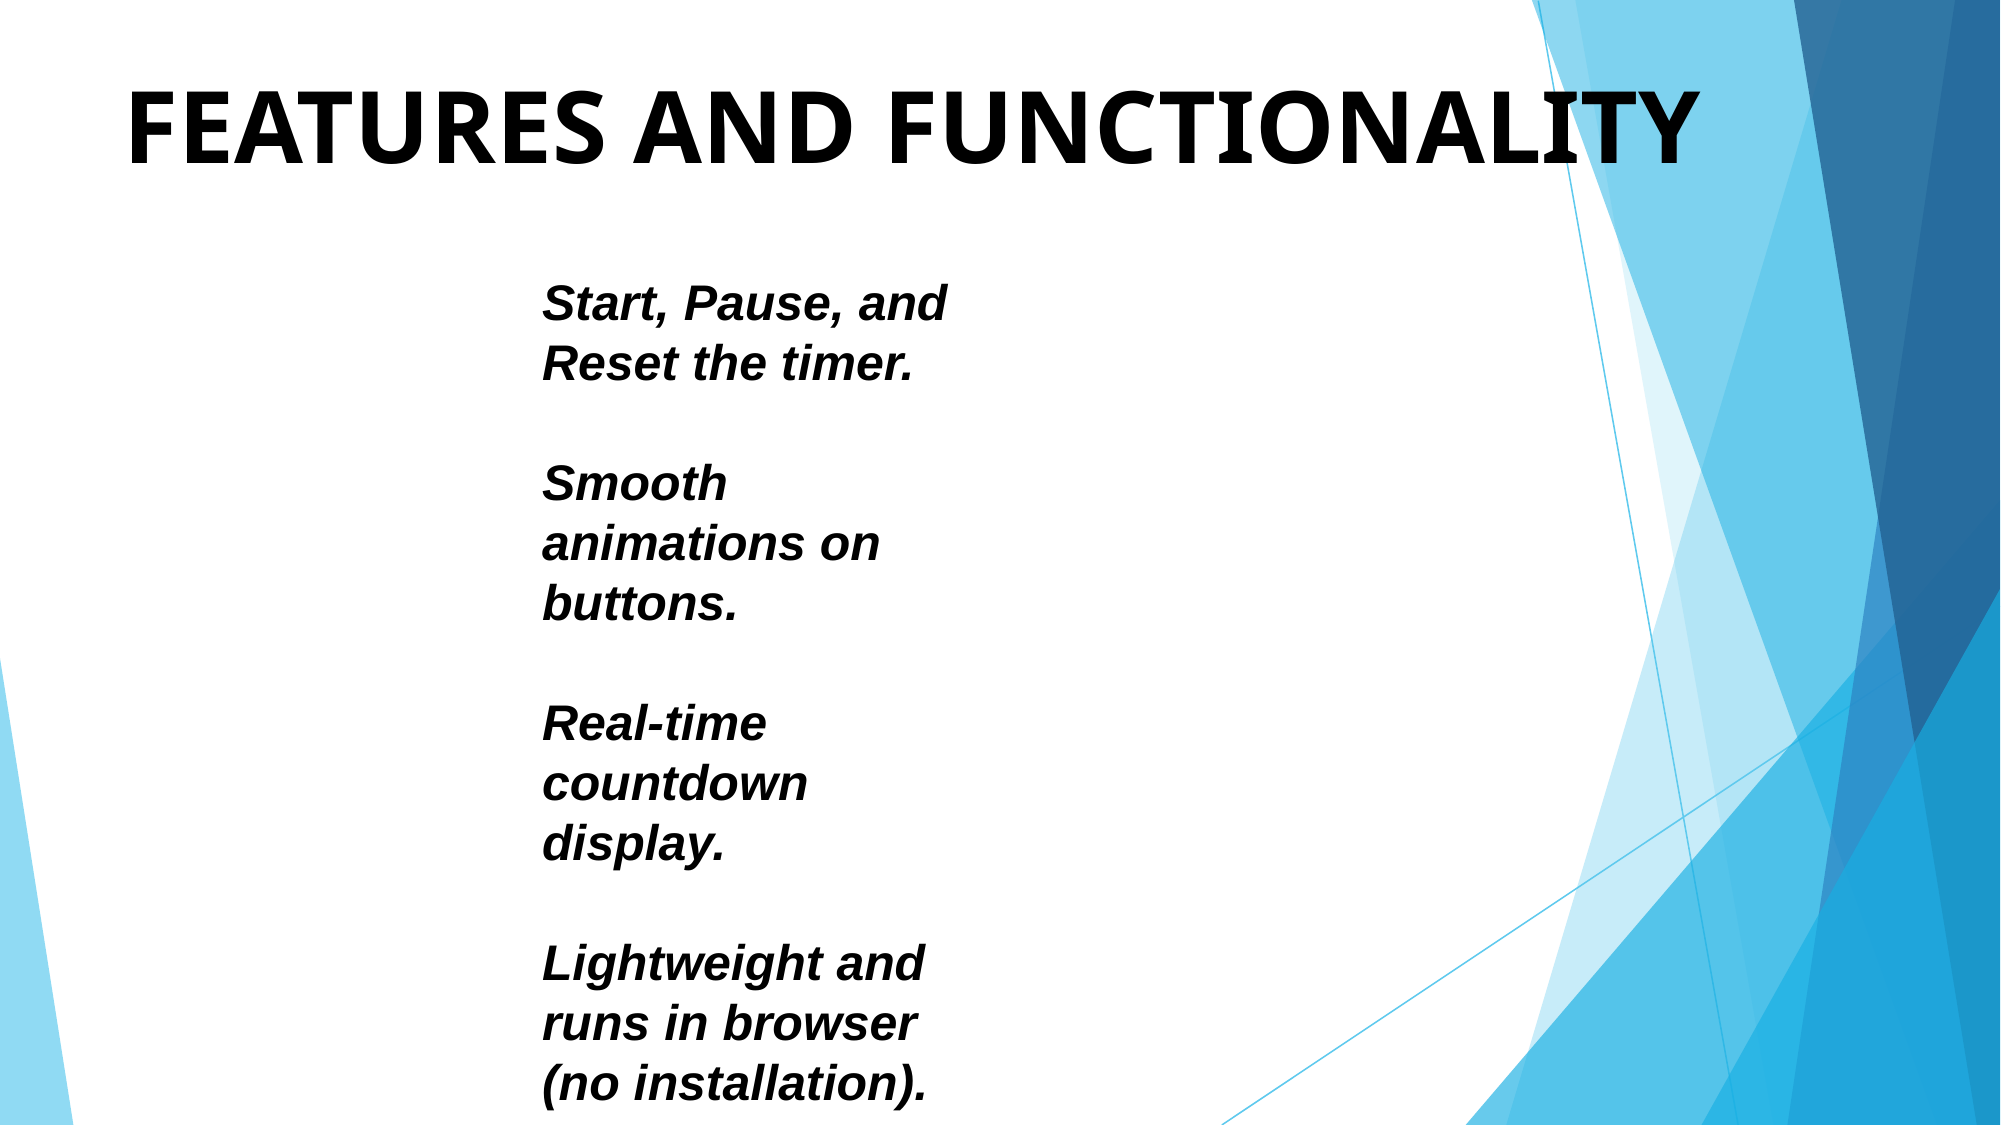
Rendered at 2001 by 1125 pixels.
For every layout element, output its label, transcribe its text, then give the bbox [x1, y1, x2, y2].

text_box Start, Pause, and Reset the timer. Smooth animations on buttons. Real-time countdown display. Lightweight and runs in browser (no installation). [527, 255, 1020, 1125]
title FEATURES AND FUNCTIONALITY [123, 63, 1877, 252]
